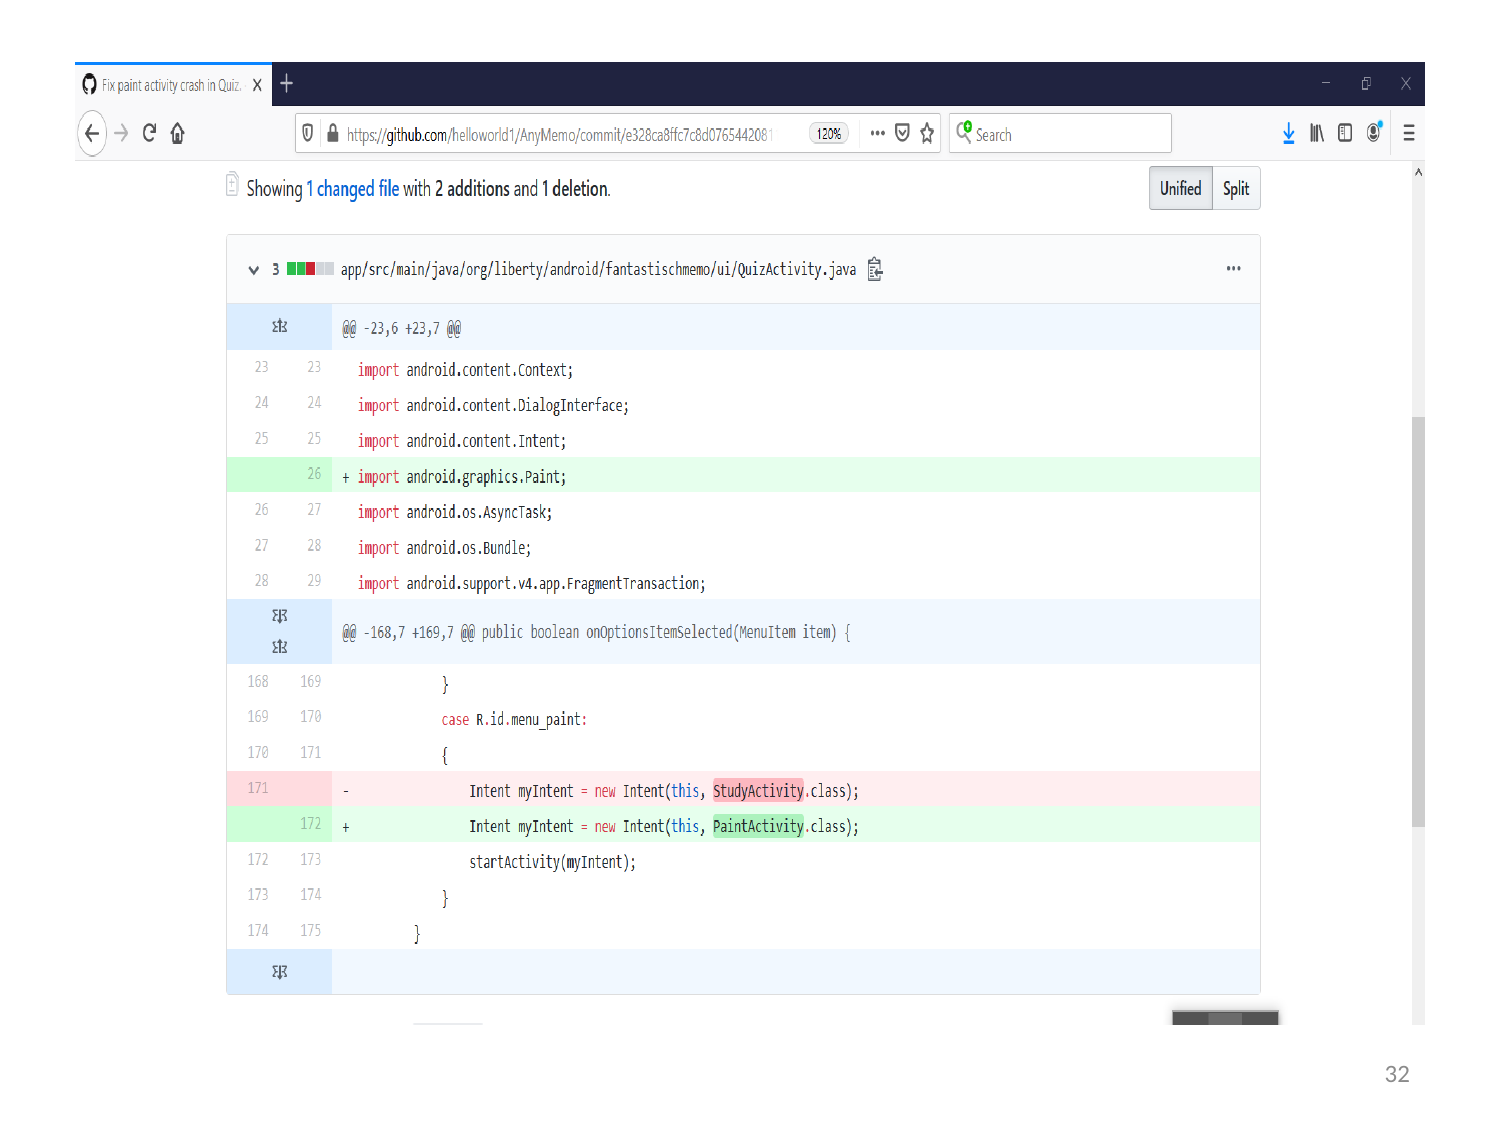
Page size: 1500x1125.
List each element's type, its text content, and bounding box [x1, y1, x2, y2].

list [74, 62, 1426, 1026]
slide_number 32 [1074, 1042, 1425, 1103]
